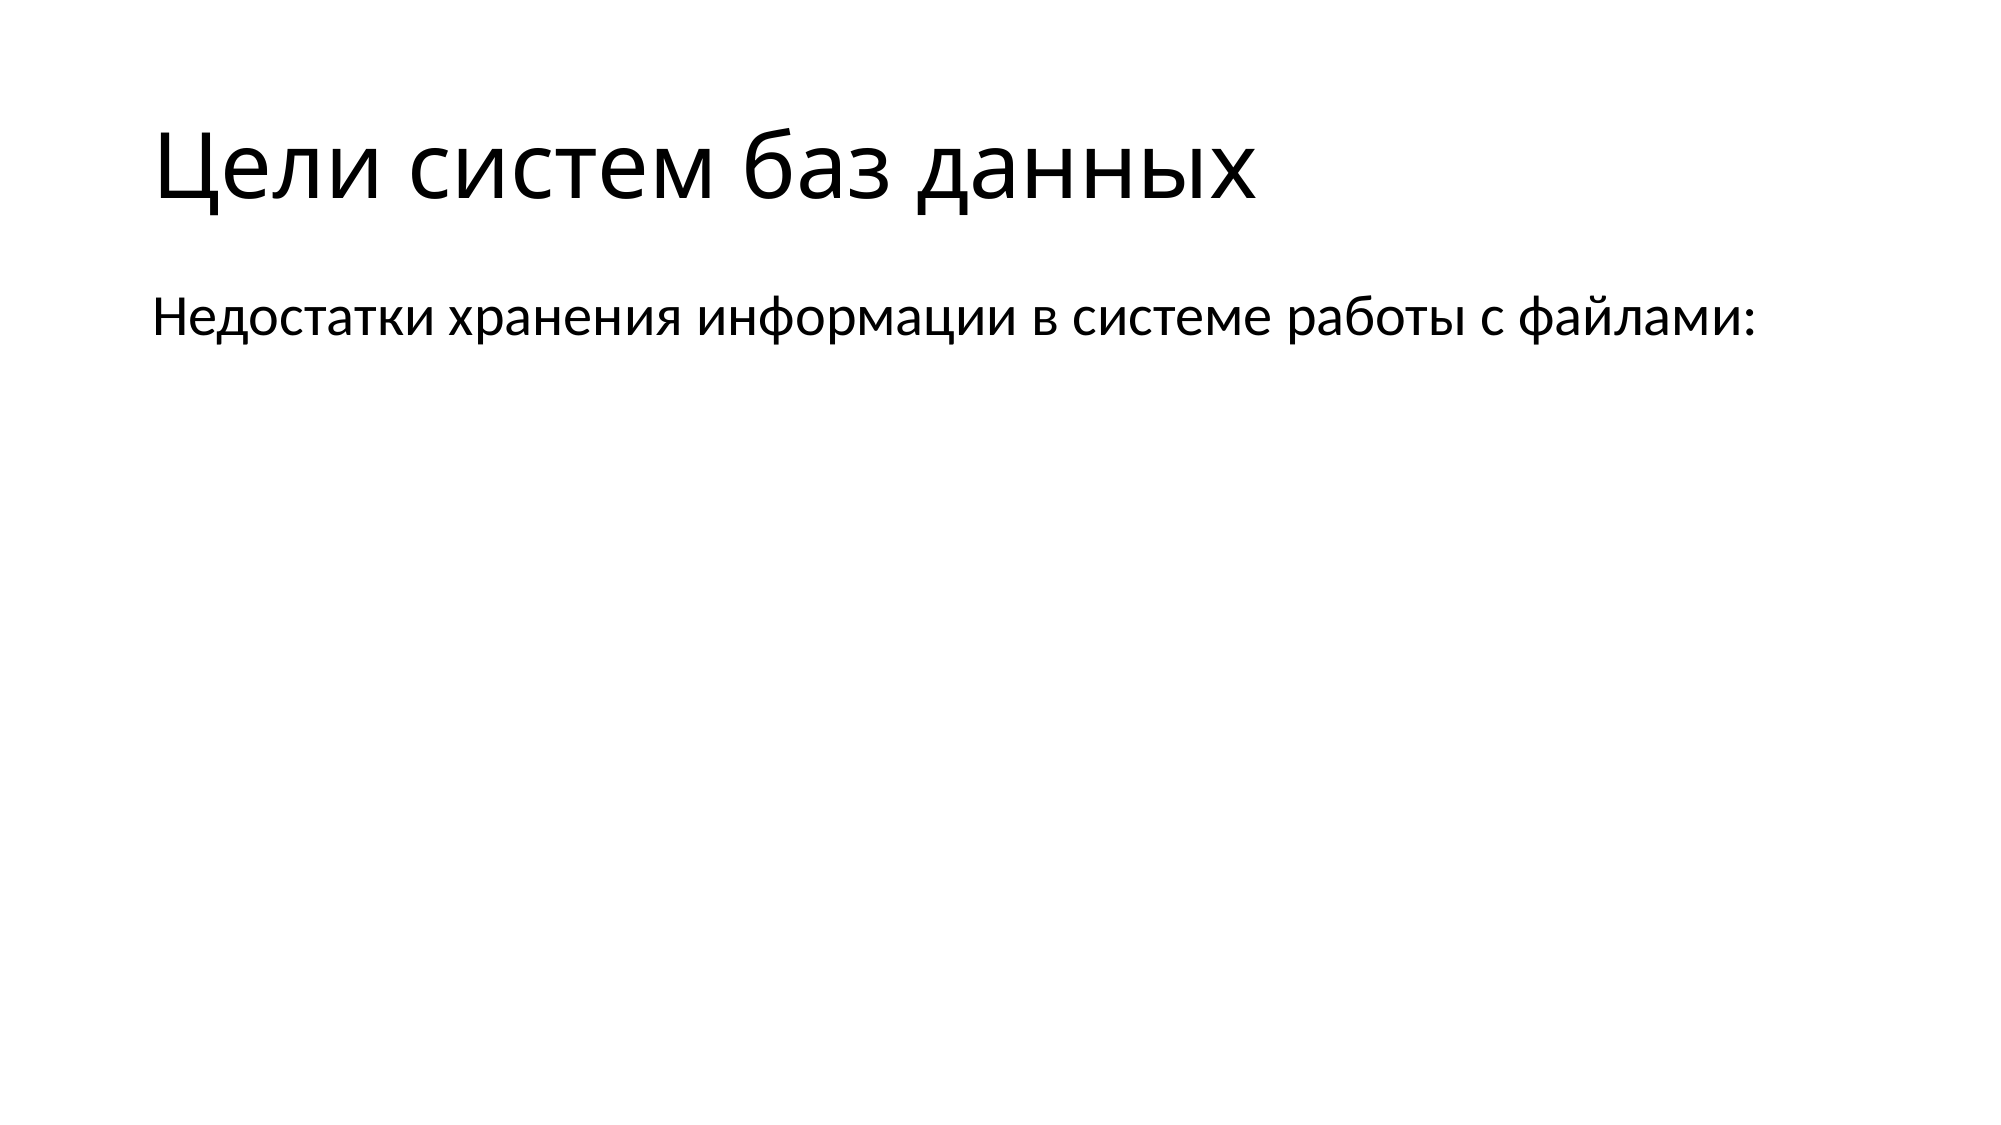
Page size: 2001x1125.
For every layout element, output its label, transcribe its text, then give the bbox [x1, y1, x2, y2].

list Недостатки хранения информации в системе работы с файлами: [137, 277, 1863, 1014]
title Цели систем баз данных [137, 59, 1863, 277]
